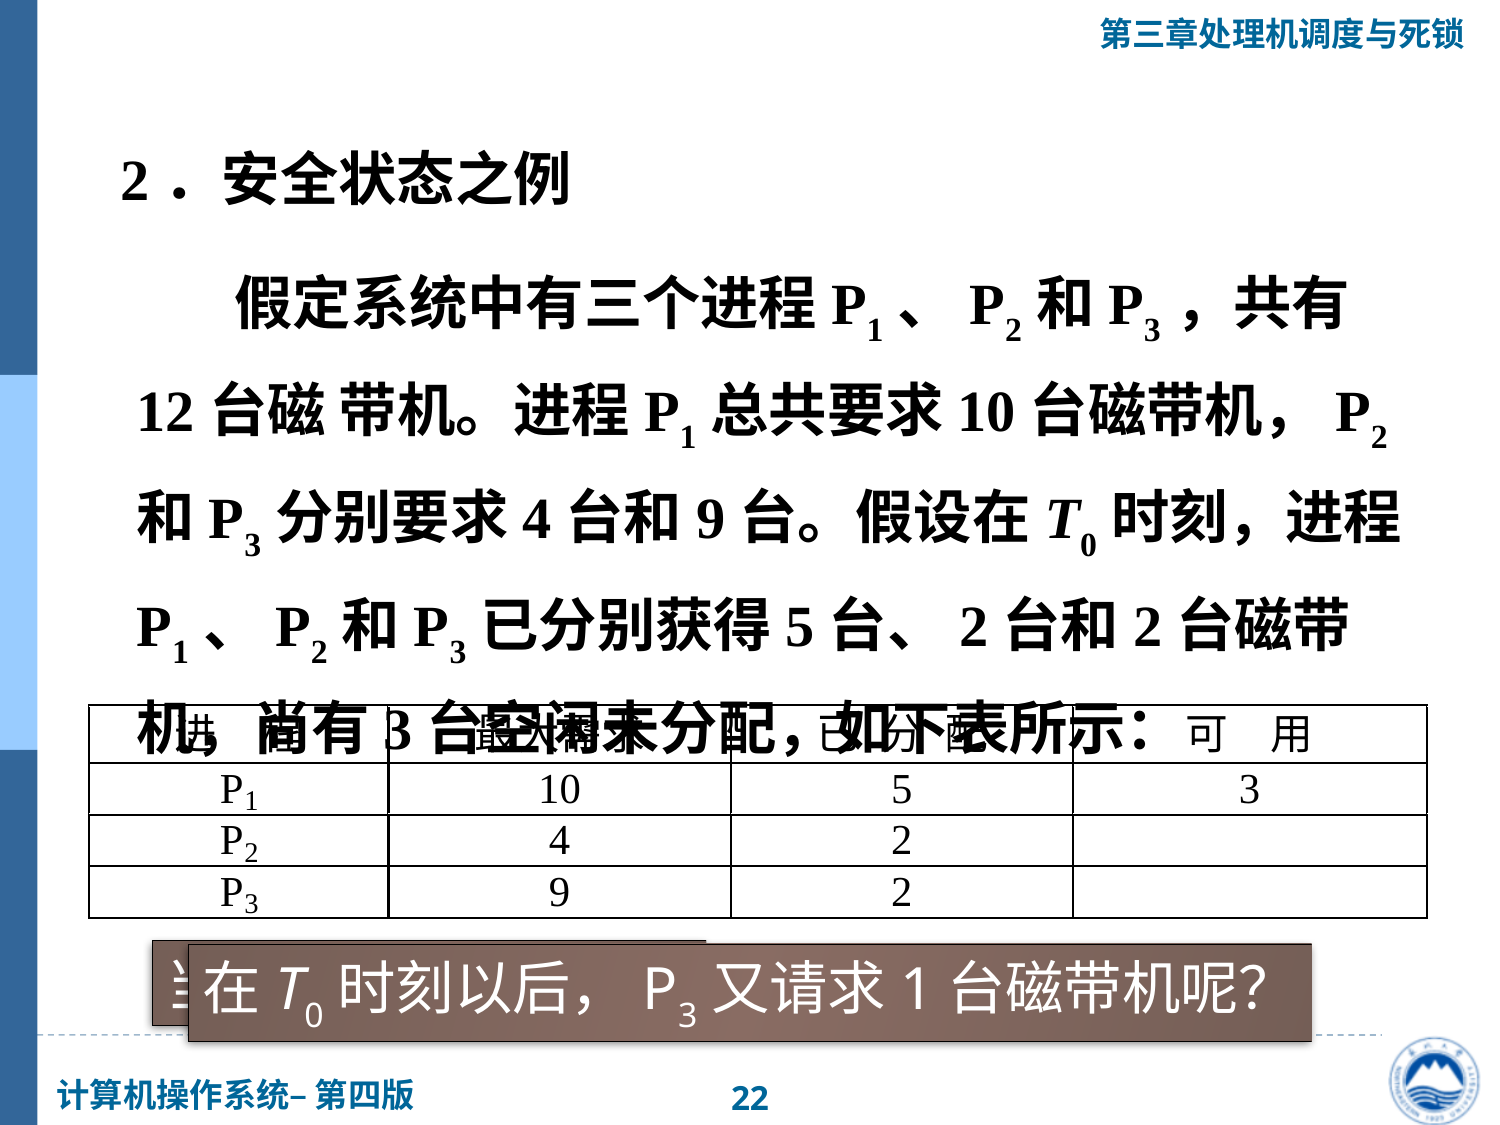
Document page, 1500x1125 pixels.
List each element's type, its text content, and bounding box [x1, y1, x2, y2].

list 2．安全状态之例 假定系统中有三个进程P1、P2和P3，共有12台磁 带机。进程P1总共要求10台磁带机，P2和P3分别要求4台和9台。假设在T0时刻，进程P1、P2和P3已分别获得5台、2台和2台磁带机，尚有3台空闲未分配，如下表所示： [76, 113, 1424, 703]
picture [1382, 1087, 1482, 1125]
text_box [0, 703, 1500, 1087]
